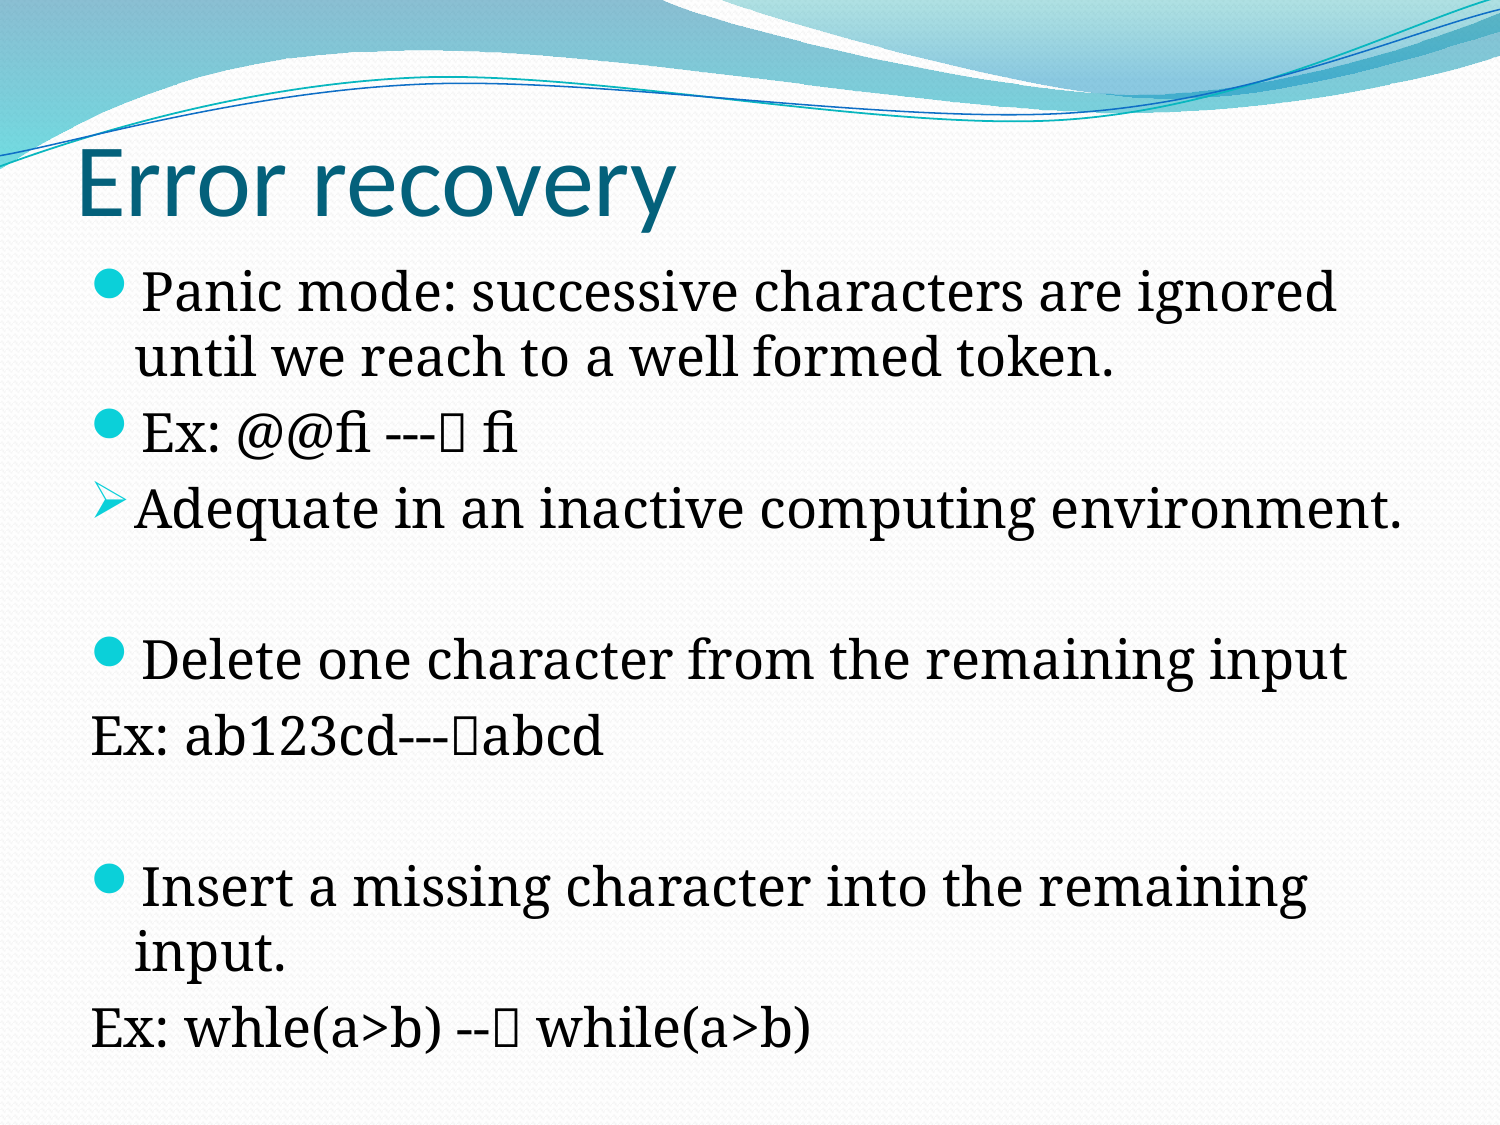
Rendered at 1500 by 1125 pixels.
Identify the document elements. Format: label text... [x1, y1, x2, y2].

list Panic mode: successive characters are ignored until we reach to a well formed token. Ex: @@fi --- fi Adequate in an inactive computing environment. Delete one character from the remaining input Ex: ab123cd---abcd Insert a missing character into the remaining input. Ex: whle(a>b) -- while(a>b) [74, 249, 1426, 1038]
title Error recovery [74, 115, 1426, 238]
